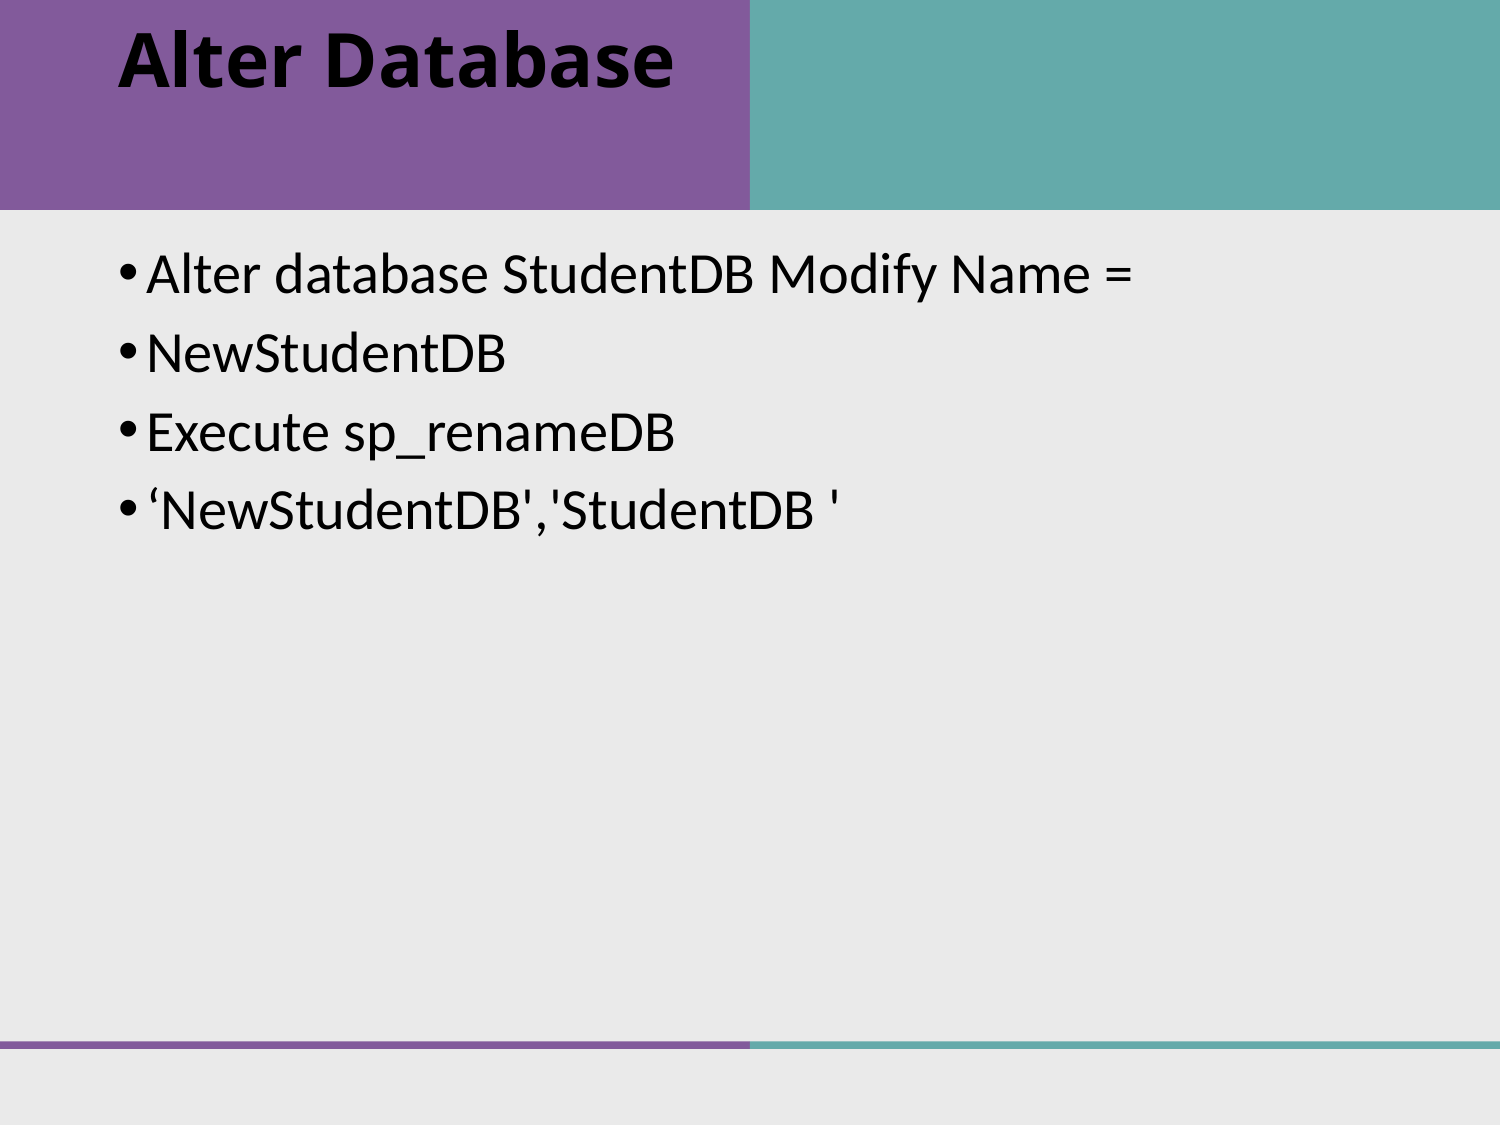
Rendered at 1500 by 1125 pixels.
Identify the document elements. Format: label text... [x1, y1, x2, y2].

list Alter database StudentDB Modify Name = NewStudentDB Execute sp_renameDB ‘NewStudentDB','StudentDB ' [103, 236, 1397, 1014]
title Alter Database [103, 33, 1397, 184]
